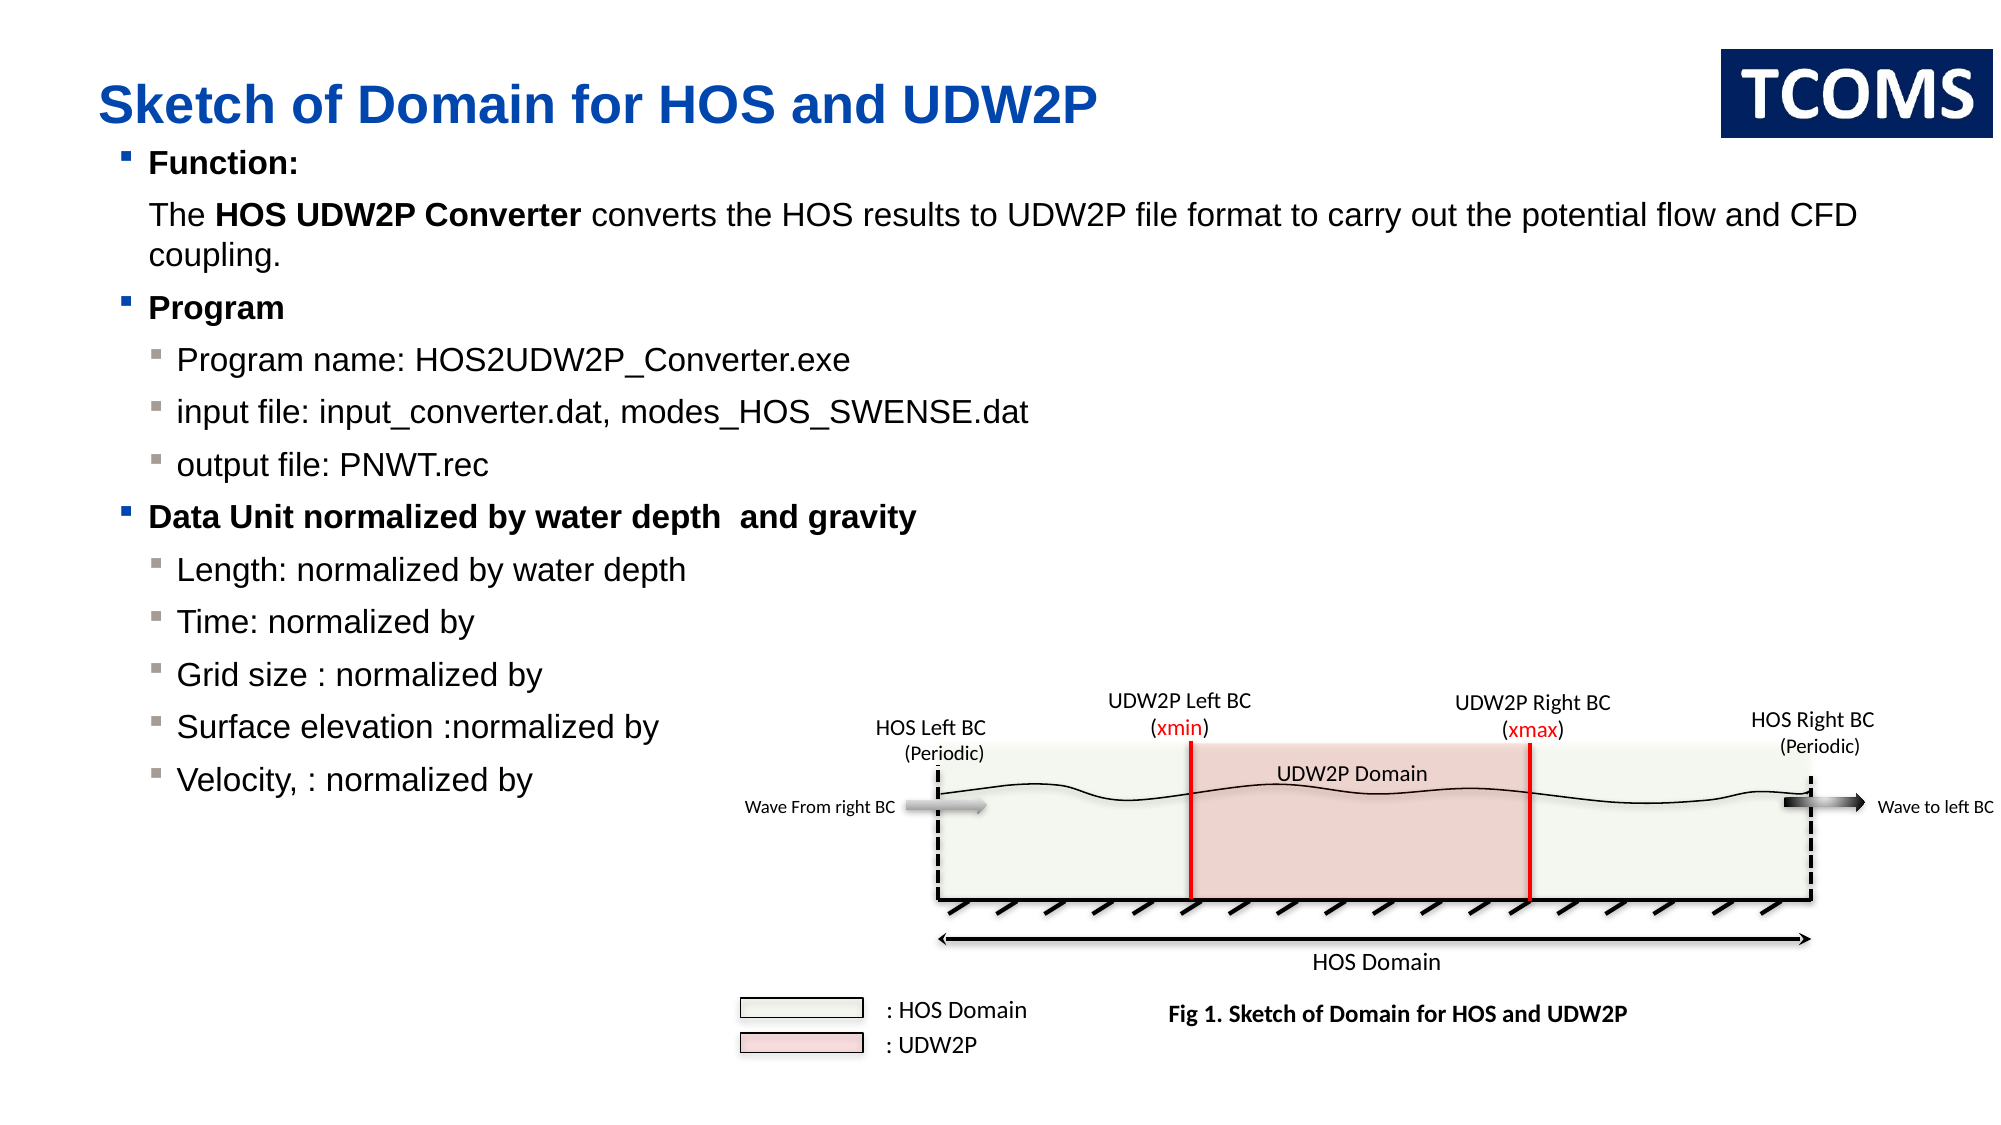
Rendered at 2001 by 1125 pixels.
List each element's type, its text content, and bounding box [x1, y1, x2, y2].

picture [1721, 49, 1993, 138]
title Sketch of Domain for HOS and UDW2P [98, 49, 1685, 164]
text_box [728, 677, 2000, 1068]
